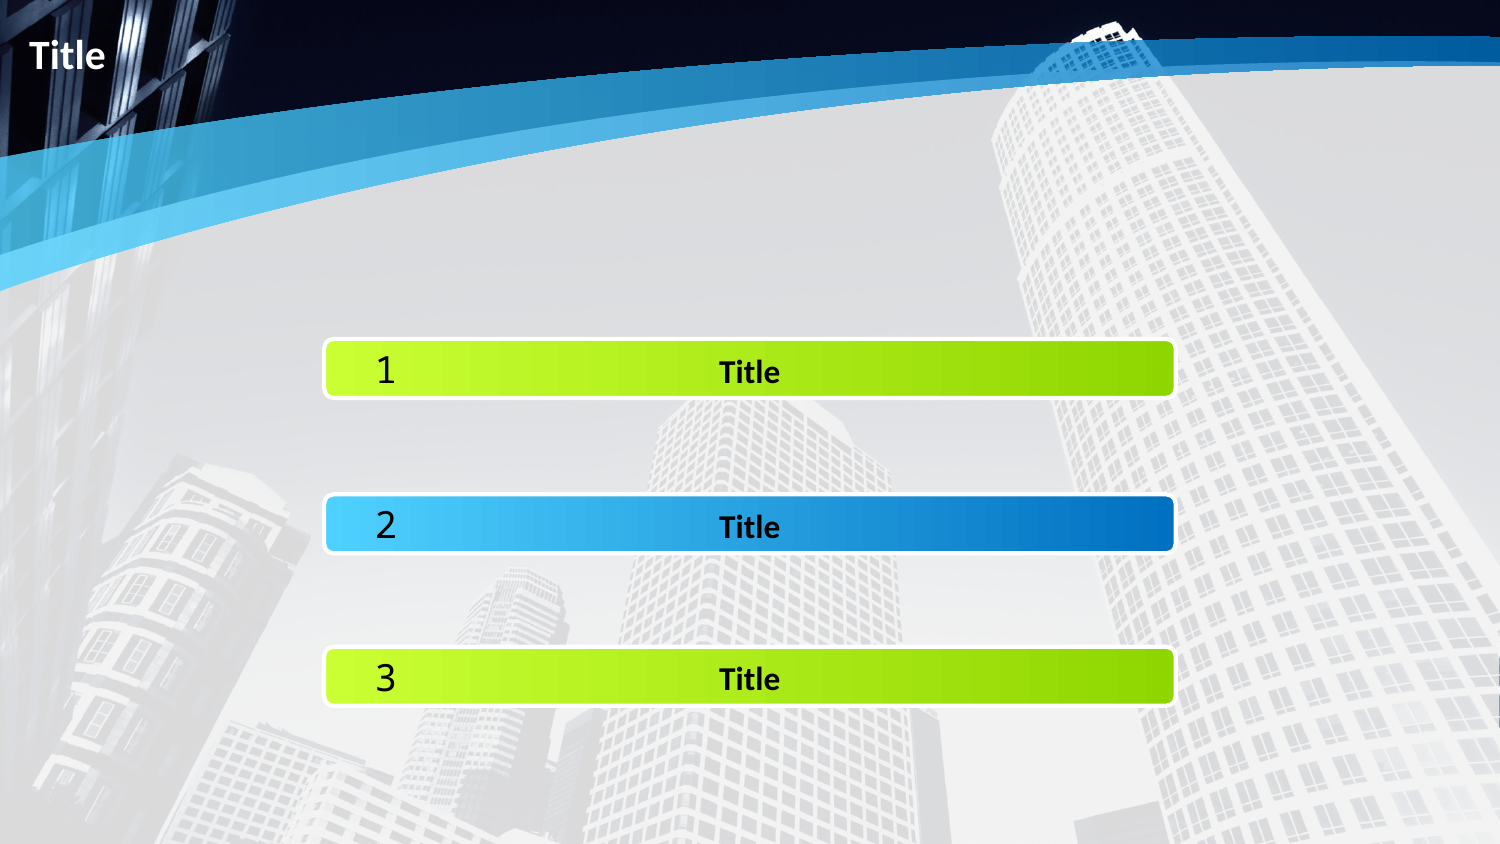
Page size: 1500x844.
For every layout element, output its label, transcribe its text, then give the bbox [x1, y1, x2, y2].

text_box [323, 338, 1176, 399]
picture [0, 0, 1500, 157]
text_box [323, 646, 1176, 707]
text_box Title [14, 20, 121, 86]
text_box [323, 494, 1176, 554]
